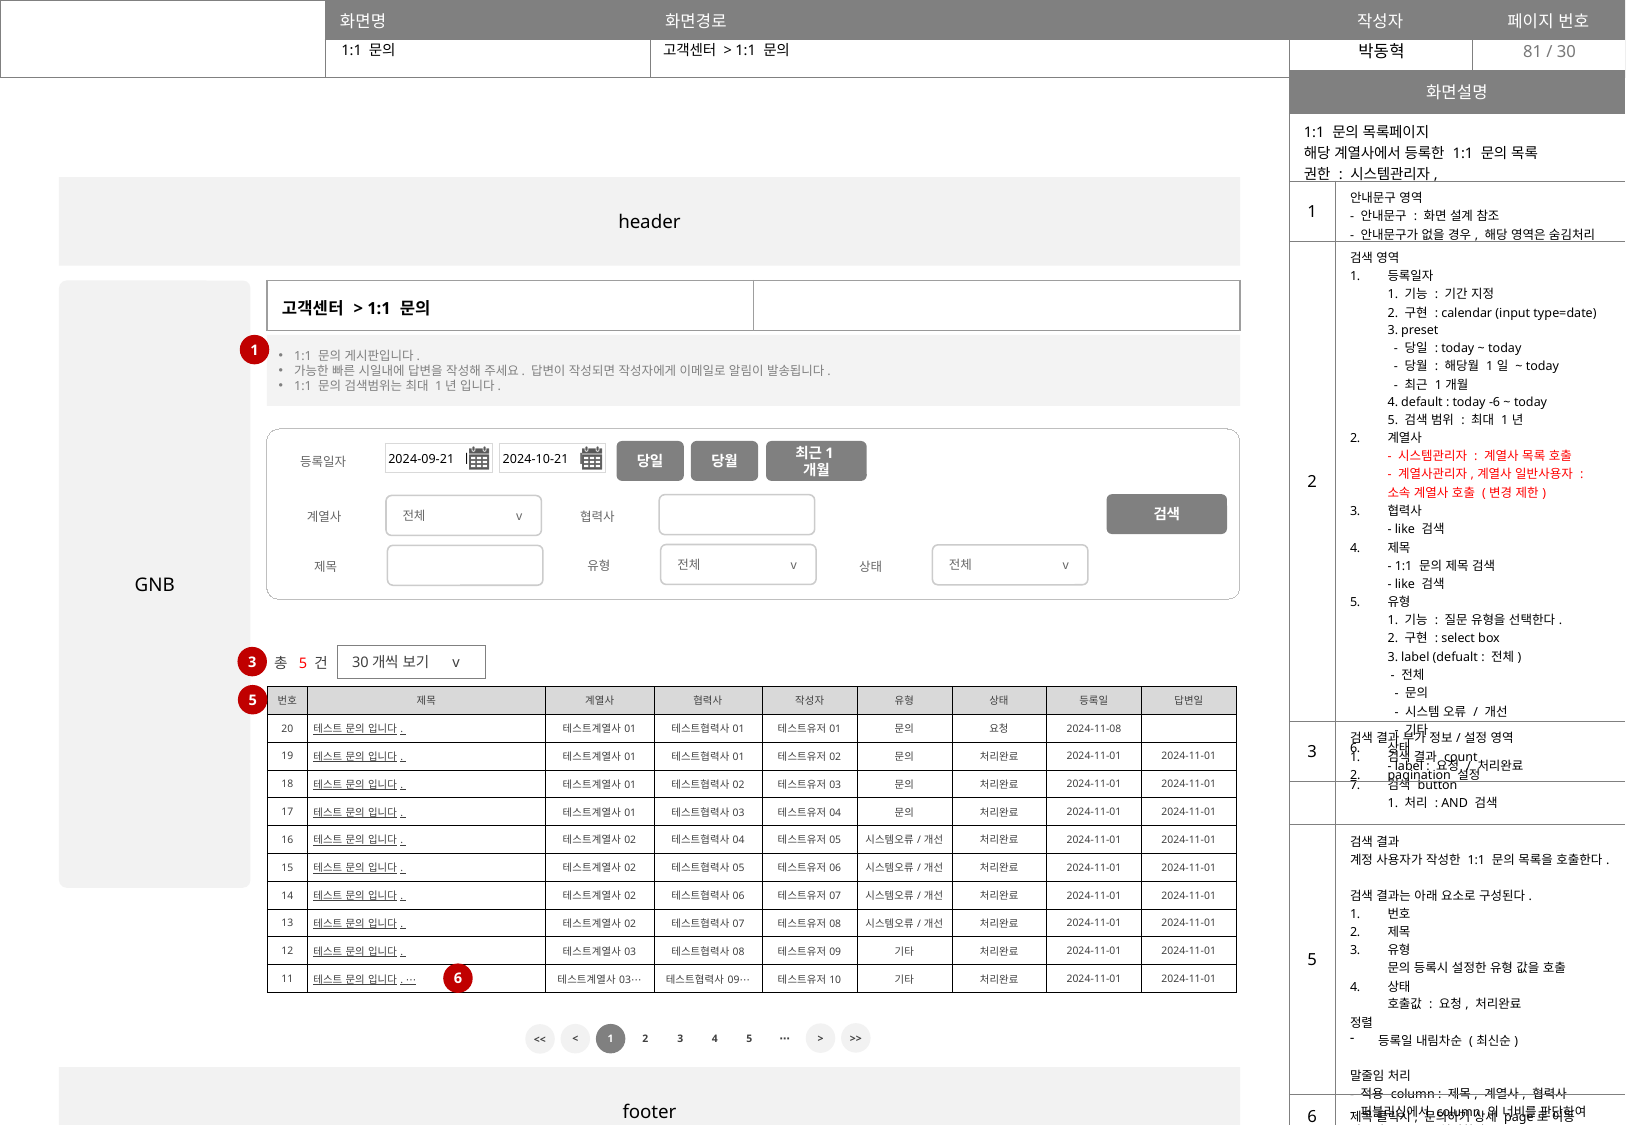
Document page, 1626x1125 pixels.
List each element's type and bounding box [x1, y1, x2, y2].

table_cell [1290, 114, 1625, 181]
table_cell [1047, 743, 1141, 770]
table_cell [858, 798, 952, 825]
picture [577, 441, 606, 474]
table_cell [763, 826, 857, 853]
text_box [58, 1067, 1241, 1125]
table_cell [655, 854, 762, 881]
table_cell [308, 937, 545, 964]
table_cell [1336, 182, 1625, 241]
table_cell [1290, 825, 1335, 1094]
table_cell [858, 937, 952, 964]
table_cell [308, 743, 545, 770]
table_cell [763, 743, 857, 770]
table_cell [268, 882, 307, 909]
table_cell [1142, 937, 1236, 964]
table_cell [1142, 771, 1236, 797]
table_header [754, 281, 1239, 330]
table_cell [655, 826, 762, 853]
table_cell [308, 771, 545, 797]
table_cell [858, 965, 952, 992]
table_cell [858, 715, 952, 742]
table_header [953, 687, 1046, 714]
table_cell [858, 882, 952, 909]
table_cell [655, 882, 762, 909]
table_cell [953, 826, 1046, 853]
table_cell [1290, 182, 1335, 241]
slide_number [1474, 33, 1625, 70]
table_cell [546, 715, 654, 742]
table_header [655, 687, 762, 714]
text_box [326, 33, 1122, 66]
table_cell [308, 826, 545, 853]
table_cell [546, 854, 654, 881]
table_cell [953, 910, 1046, 936]
table_cell [1290, 722, 1335, 781]
table_cell [655, 937, 762, 964]
table_cell [655, 965, 762, 992]
text_box [58, 280, 1241, 888]
table_cell [268, 854, 307, 881]
table_cell [1142, 882, 1236, 909]
table_cell [268, 798, 307, 825]
table_cell [308, 965, 448, 992]
table_cell [1290, 782, 1335, 824]
table_cell [1047, 854, 1141, 881]
table_cell [1336, 1095, 1625, 1125]
table_cell [546, 771, 654, 797]
table_cell [763, 882, 857, 909]
table_cell [953, 937, 1046, 964]
table_cell [763, 854, 857, 881]
table_cell [1047, 910, 1141, 936]
table_cell [763, 715, 857, 742]
table_header [500, 444, 577, 472]
table_cell [1047, 965, 1141, 992]
table_cell [1336, 242, 1625, 721]
table_cell [268, 715, 307, 742]
table_header [1047, 687, 1141, 714]
table_cell [1047, 715, 1141, 742]
table_cell [763, 937, 857, 964]
table_cell [546, 798, 654, 825]
table_header [1290, 71, 1625, 113]
table_cell [1142, 715, 1236, 742]
table_cell [655, 771, 762, 797]
table_cell [858, 743, 952, 770]
table_cell [546, 937, 654, 964]
table_cell [268, 910, 307, 936]
table_cell [763, 910, 857, 936]
table_cell [655, 910, 762, 936]
table_cell [953, 771, 1046, 797]
table_cell [1142, 854, 1236, 881]
table_cell [1290, 242, 1335, 721]
table_cell [1142, 798, 1236, 825]
table_cell [1142, 910, 1236, 936]
table_cell [953, 715, 1046, 742]
table_cell [308, 715, 545, 742]
table_cell [1047, 937, 1141, 964]
table_header [386, 444, 464, 472]
table_cell [268, 771, 307, 797]
table_cell [953, 798, 1046, 825]
table_cell [1047, 798, 1141, 825]
table_cell [953, 743, 1046, 770]
table_cell [1142, 965, 1236, 992]
table_cell [308, 910, 545, 936]
text_box [266, 428, 1240, 600]
table_cell [655, 743, 762, 770]
table_cell [1142, 826, 1236, 853]
table_cell [1336, 782, 1625, 824]
text_box [58, 177, 1241, 266]
table_header [858, 687, 952, 714]
table_cell [1336, 825, 1625, 1094]
table_cell [268, 937, 307, 964]
table_header [268, 687, 307, 714]
table_header [308, 687, 545, 714]
table_cell [1142, 743, 1236, 770]
table_cell [268, 743, 307, 770]
table_header [546, 687, 654, 714]
text_box [524, 1022, 872, 1055]
table_cell [858, 771, 952, 797]
table_cell [858, 826, 952, 853]
table_cell [953, 854, 1046, 881]
table_cell [858, 910, 952, 936]
table_cell [468, 965, 545, 992]
table_cell [268, 826, 307, 853]
table_header [1142, 687, 1236, 714]
table_cell [953, 965, 1046, 992]
text_box [441, 961, 475, 995]
table_cell [1047, 771, 1141, 797]
table_cell [858, 854, 952, 881]
table_cell [308, 882, 545, 909]
table_cell [546, 743, 654, 770]
table_cell [308, 854, 545, 881]
table_cell [655, 798, 762, 825]
table_cell [763, 798, 857, 825]
picture [464, 441, 493, 474]
table_cell [308, 798, 545, 825]
table_cell [546, 965, 654, 992]
table_cell [1290, 1095, 1335, 1125]
table_cell [268, 965, 307, 992]
table_cell [546, 826, 654, 853]
table_cell [546, 882, 654, 909]
table_header [268, 281, 753, 330]
table_cell [1047, 882, 1141, 909]
table_cell [763, 771, 857, 797]
table_cell [546, 910, 654, 936]
table_header [763, 687, 857, 714]
table_cell [1047, 826, 1141, 853]
table_cell [1336, 722, 1625, 781]
table_cell [953, 882, 1046, 909]
table_cell [763, 965, 857, 992]
table_cell [655, 715, 762, 742]
